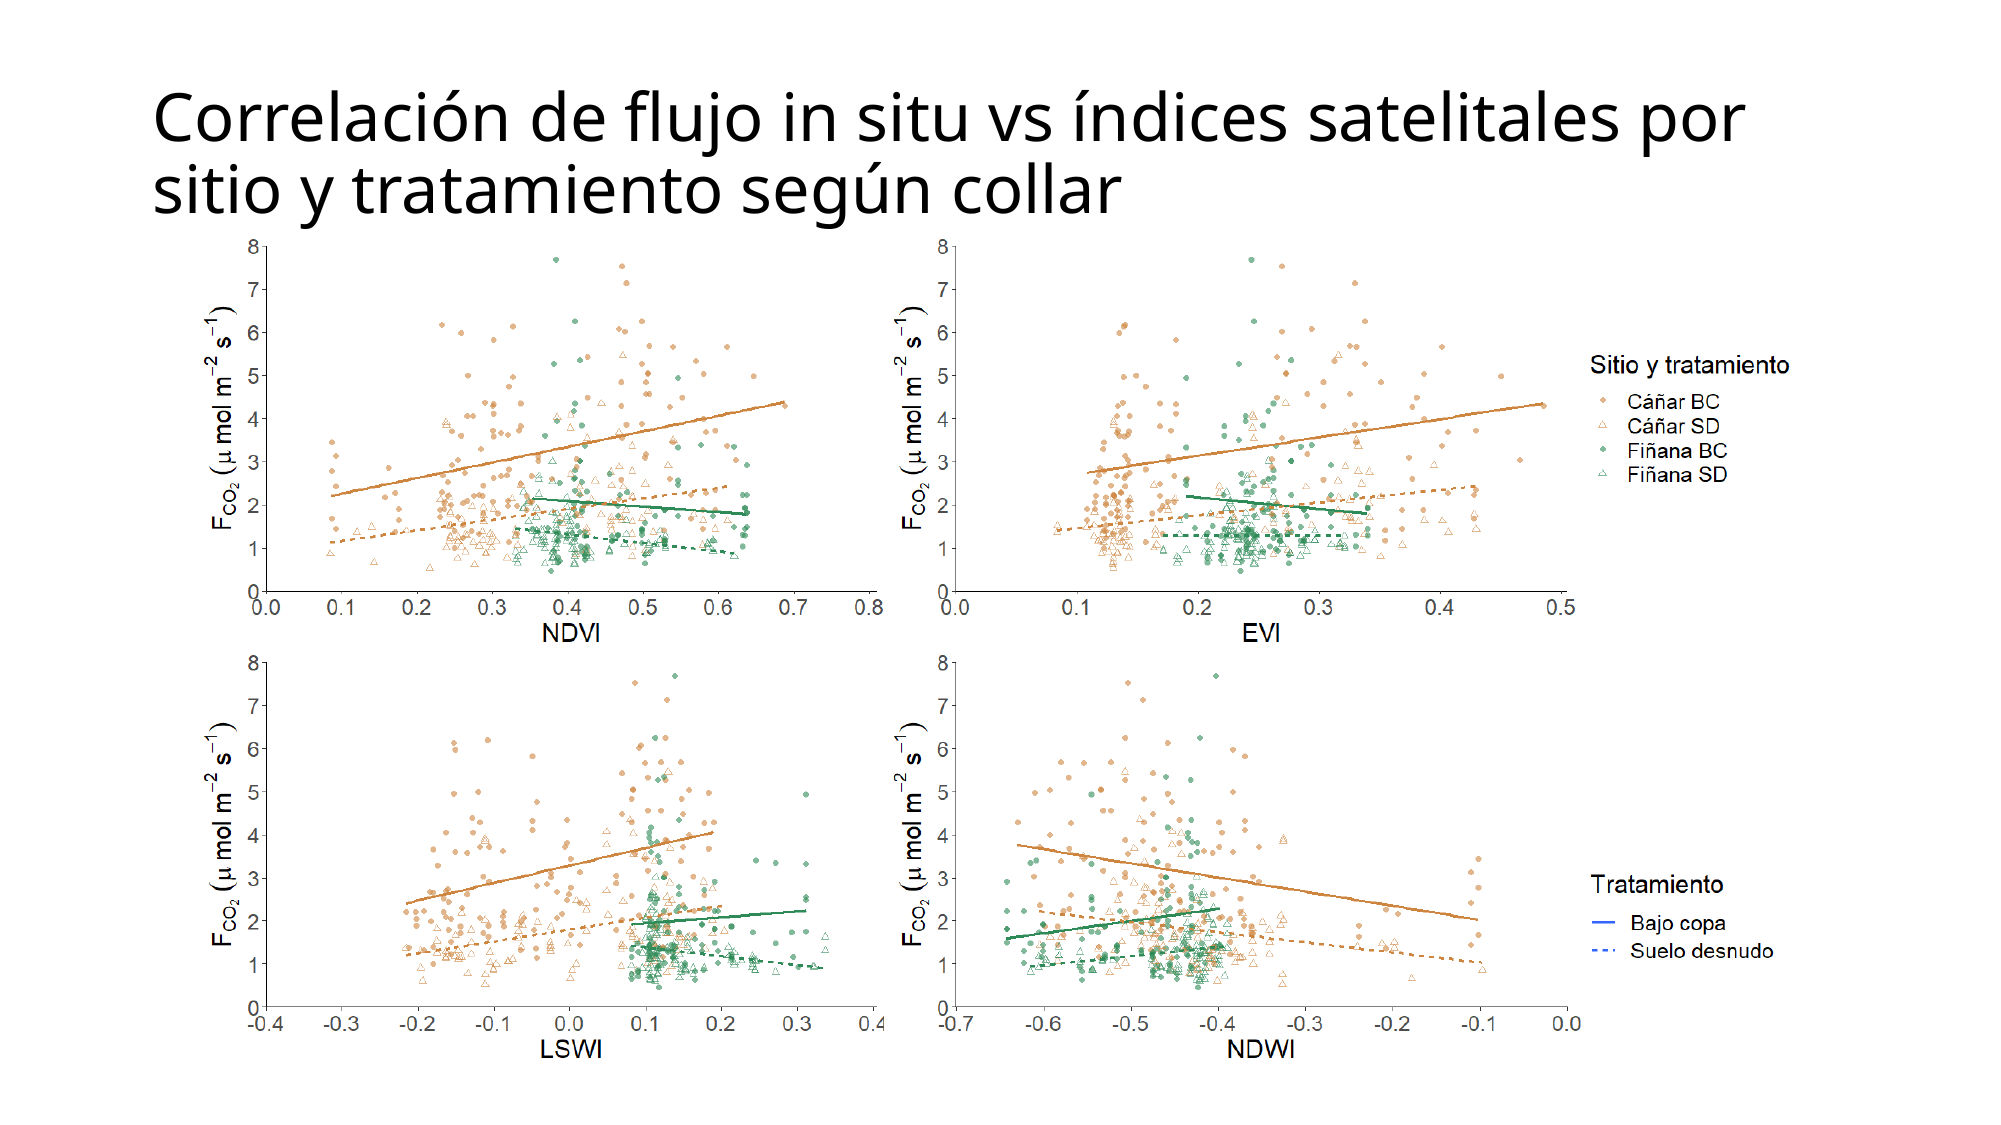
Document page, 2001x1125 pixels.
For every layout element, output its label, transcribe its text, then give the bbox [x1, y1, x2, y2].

title Correlación de flujo in situ vs índices satelitales por sitio y tratamiento según collar [137, 47, 1863, 265]
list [187, 230, 1813, 1078]
